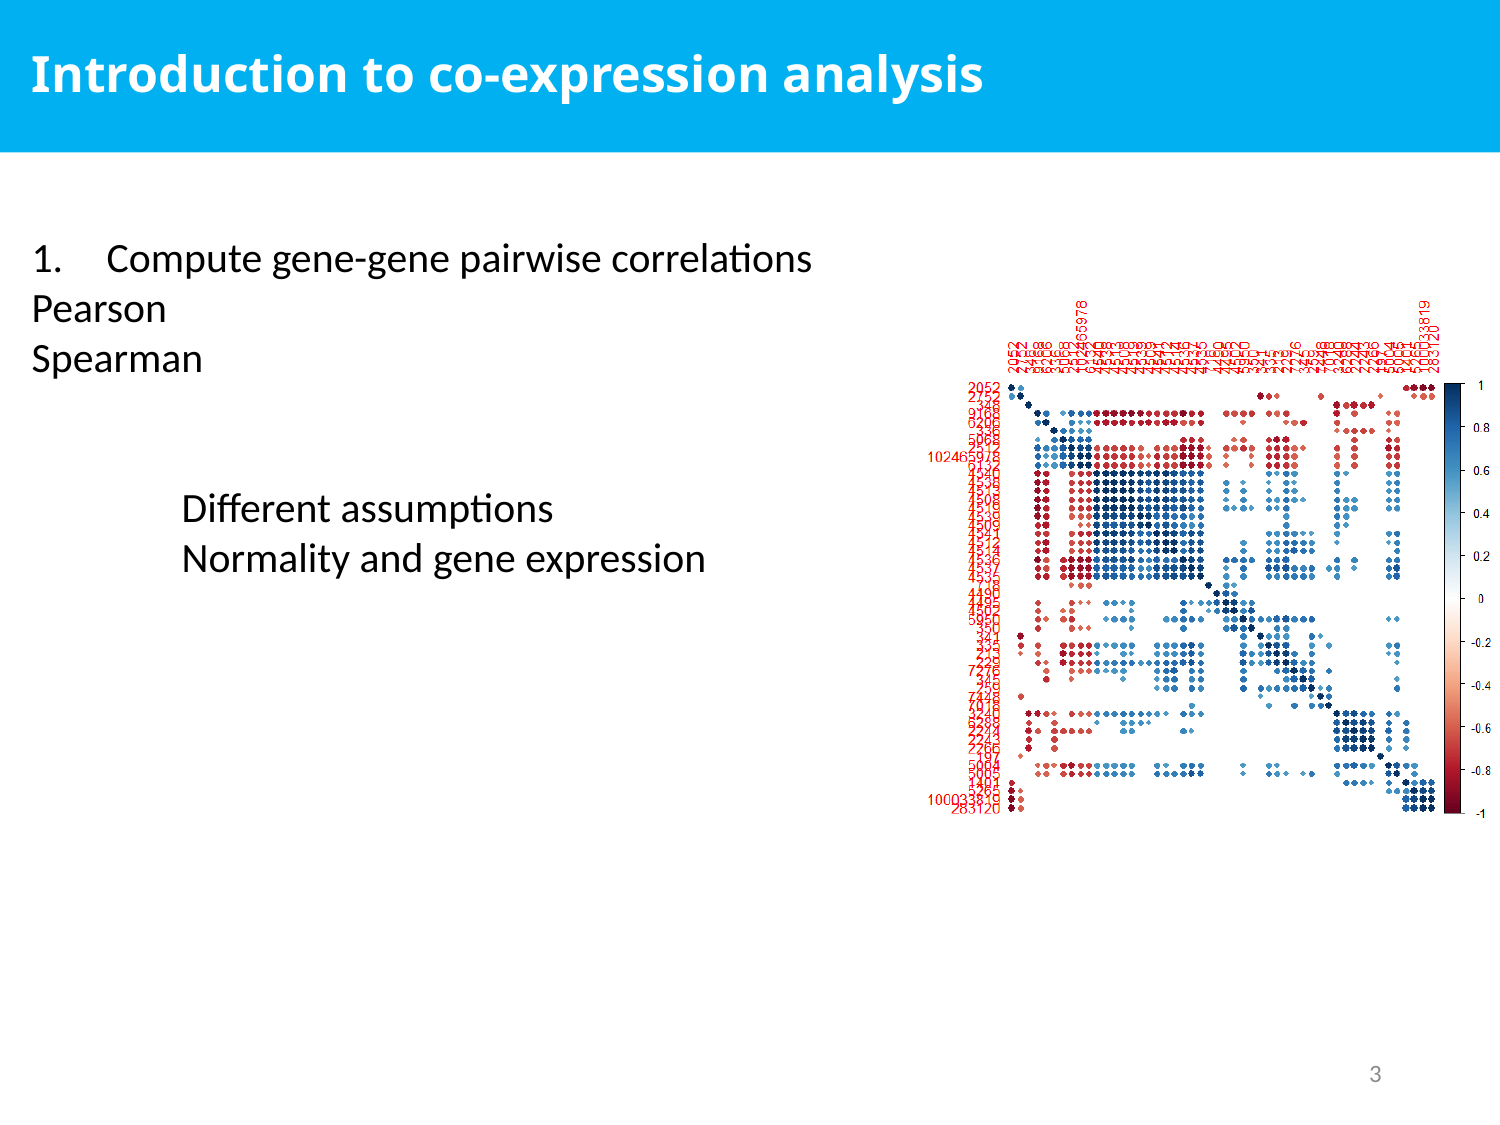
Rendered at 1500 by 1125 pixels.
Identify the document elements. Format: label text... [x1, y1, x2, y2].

slide_number 3 [1059, 1042, 1397, 1103]
text_box Compute gene-gene pairwise correlations Pearson Spearman Different assumptions Normality and gene expression [16, 223, 875, 589]
picture [919, 290, 1500, 824]
title Introduction to co-expression analysis [16, 22, 1311, 130]
text_box [0, 0, 1500, 153]
